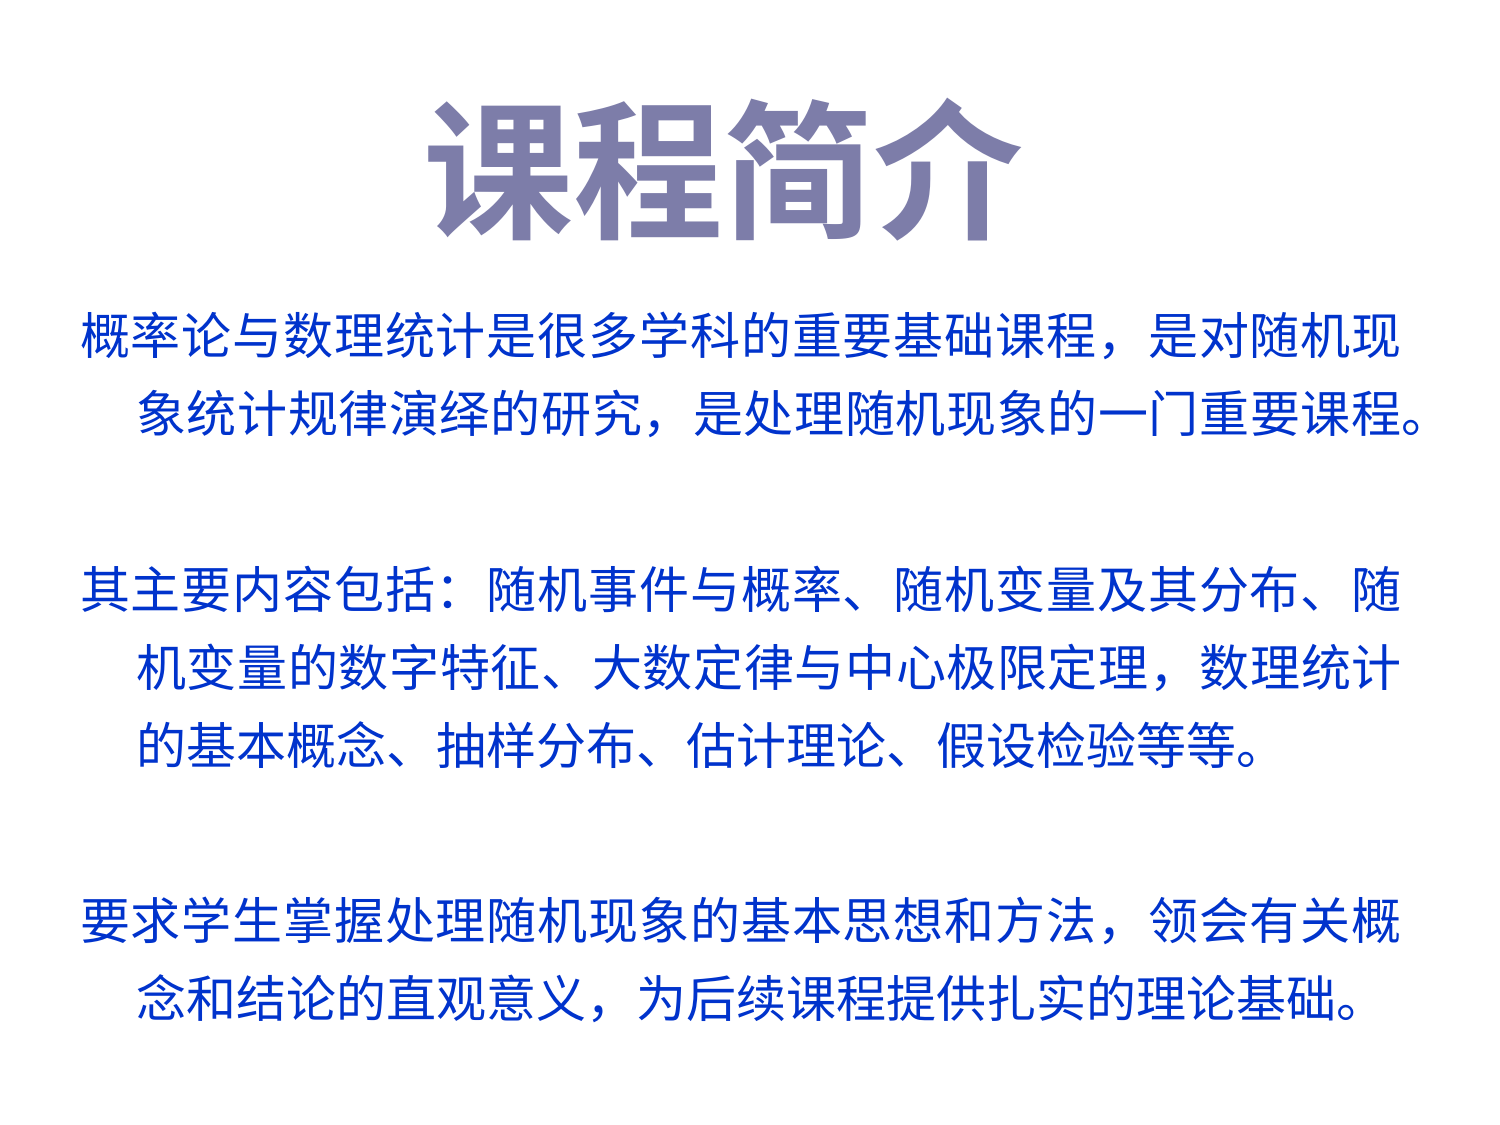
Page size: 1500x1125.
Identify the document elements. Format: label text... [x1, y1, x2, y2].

title 课程简介 [29, 42, 1417, 293]
subtitle 概率论与数理统计是很多学科的重要基础课程，是对随机现象统计规律演绎的研究，是处理随机现象的一门重要课程。 其主要内容包括：随机事件与概率、随机变量及其分布、随机变量的数字特征、大数定律与中心极限定理，数理统计的基本概念、抽样分布、估计理论、假设检验等等。 要求学生掌握处理随机现象的基本思想和方法，领会有关概念和结论的直观意义，为后续课程提供扎实的理论基础。 [64, 278, 1418, 1090]
